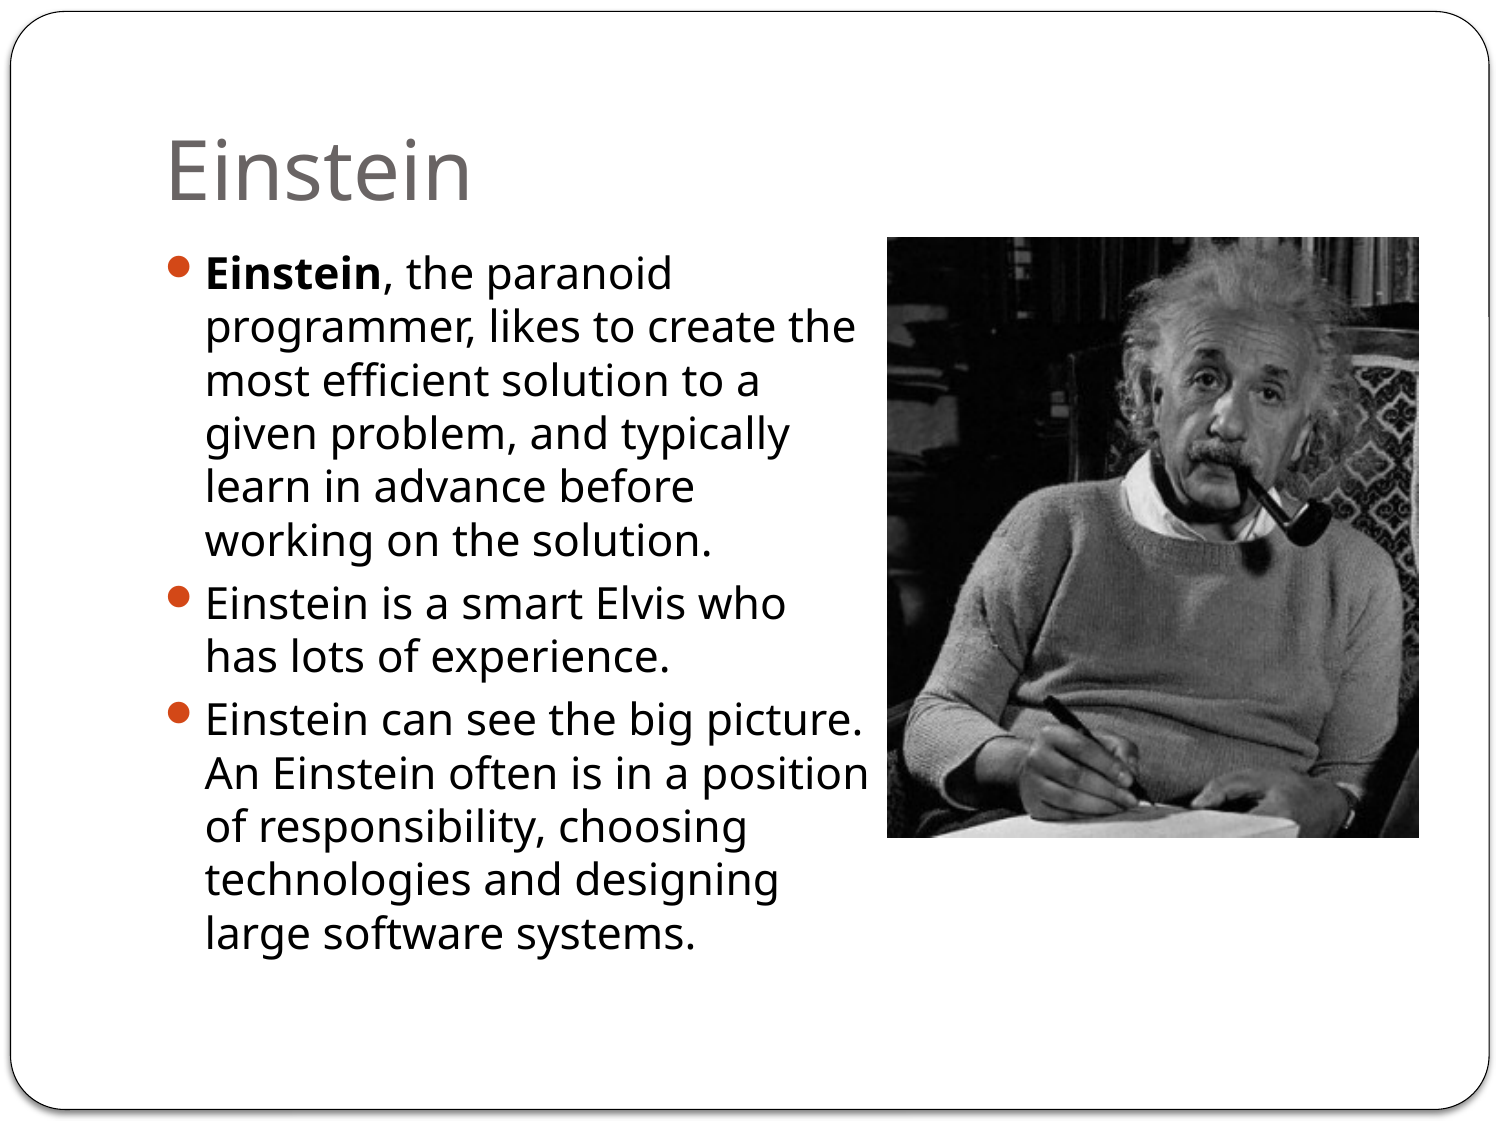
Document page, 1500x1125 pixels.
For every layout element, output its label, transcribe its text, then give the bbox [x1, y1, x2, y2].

list Einstein, the paranoid programmer, likes to create the most efficient solution to a given problem, and typically learn in advance before working on the solution. Einstein is a smart Elvis who has lots of experience. Einstein can see the big picture. An Einstein often is in a position of responsibility, choosing technologies and designing large software systems. [150, 237, 888, 988]
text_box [887, 237, 1419, 839]
title Einstein [150, 45, 1425, 233]
